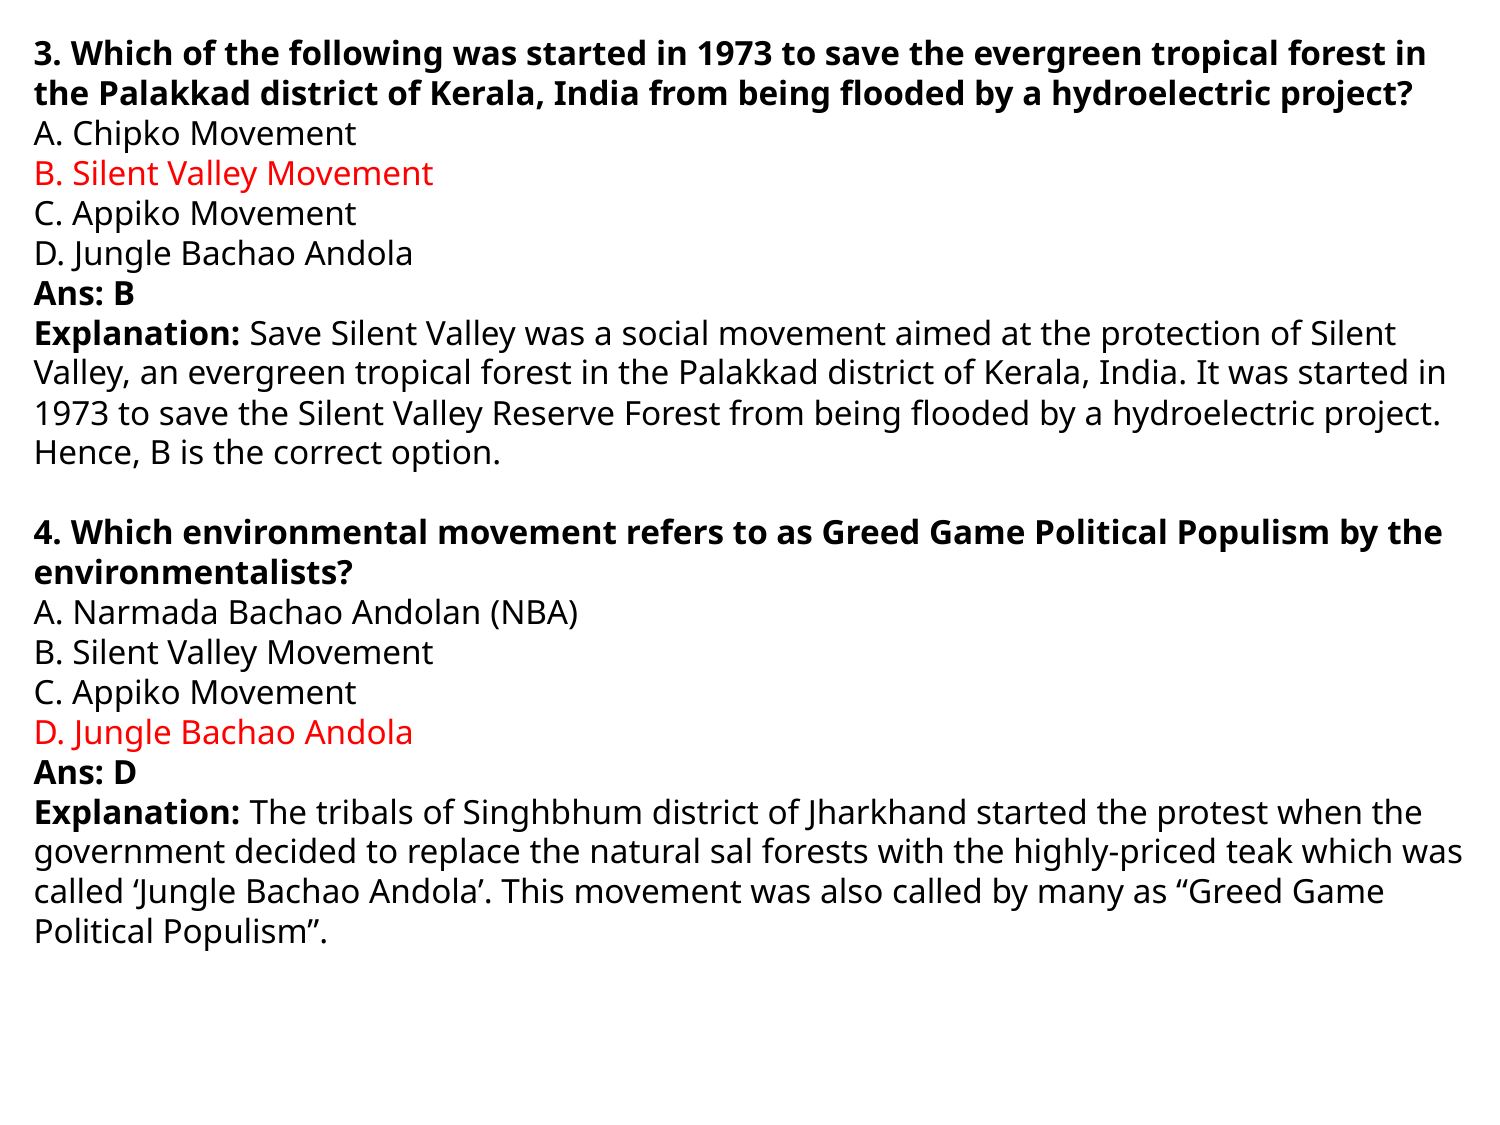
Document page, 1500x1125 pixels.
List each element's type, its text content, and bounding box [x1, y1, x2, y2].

text_box 3. Which of the following was started in 1973 to save the evergreen tropical forest in the Palakkad district of Kerala, India from being flooded by a hydroelectric project? A. Chipko Movement B. Silent Valley Movement C. Appiko Movement D. Jungle Bachao Andola Ans: B Explanation: Save Silent Valley was a social movement aimed at the protection of Silent Valley, an evergreen tropical forest in the Palakkad district of Kerala, India. It was started in 1973 to save the Silent Valley Reserve Forest from being flooded by a hydroelectric project. Hence, B is the correct option. 4. Which environmental movement refers to as Greed Game Political Populism by the environmentalists? A. Narmada Bachao Andolan (NBA) B. Silent Valley Movement C. Appiko Movement D. Jungle Bachao Andola Ans: D Explanation: The tribals of Singhbhum district of Jharkhand started the protest when the government decided to replace the natural sal forests with the highly-priced teak which was called ‘Jungle Bachao Andola’. This movement was also called by many as “Greed Game Political Populism”. [18, 24, 1482, 1003]
